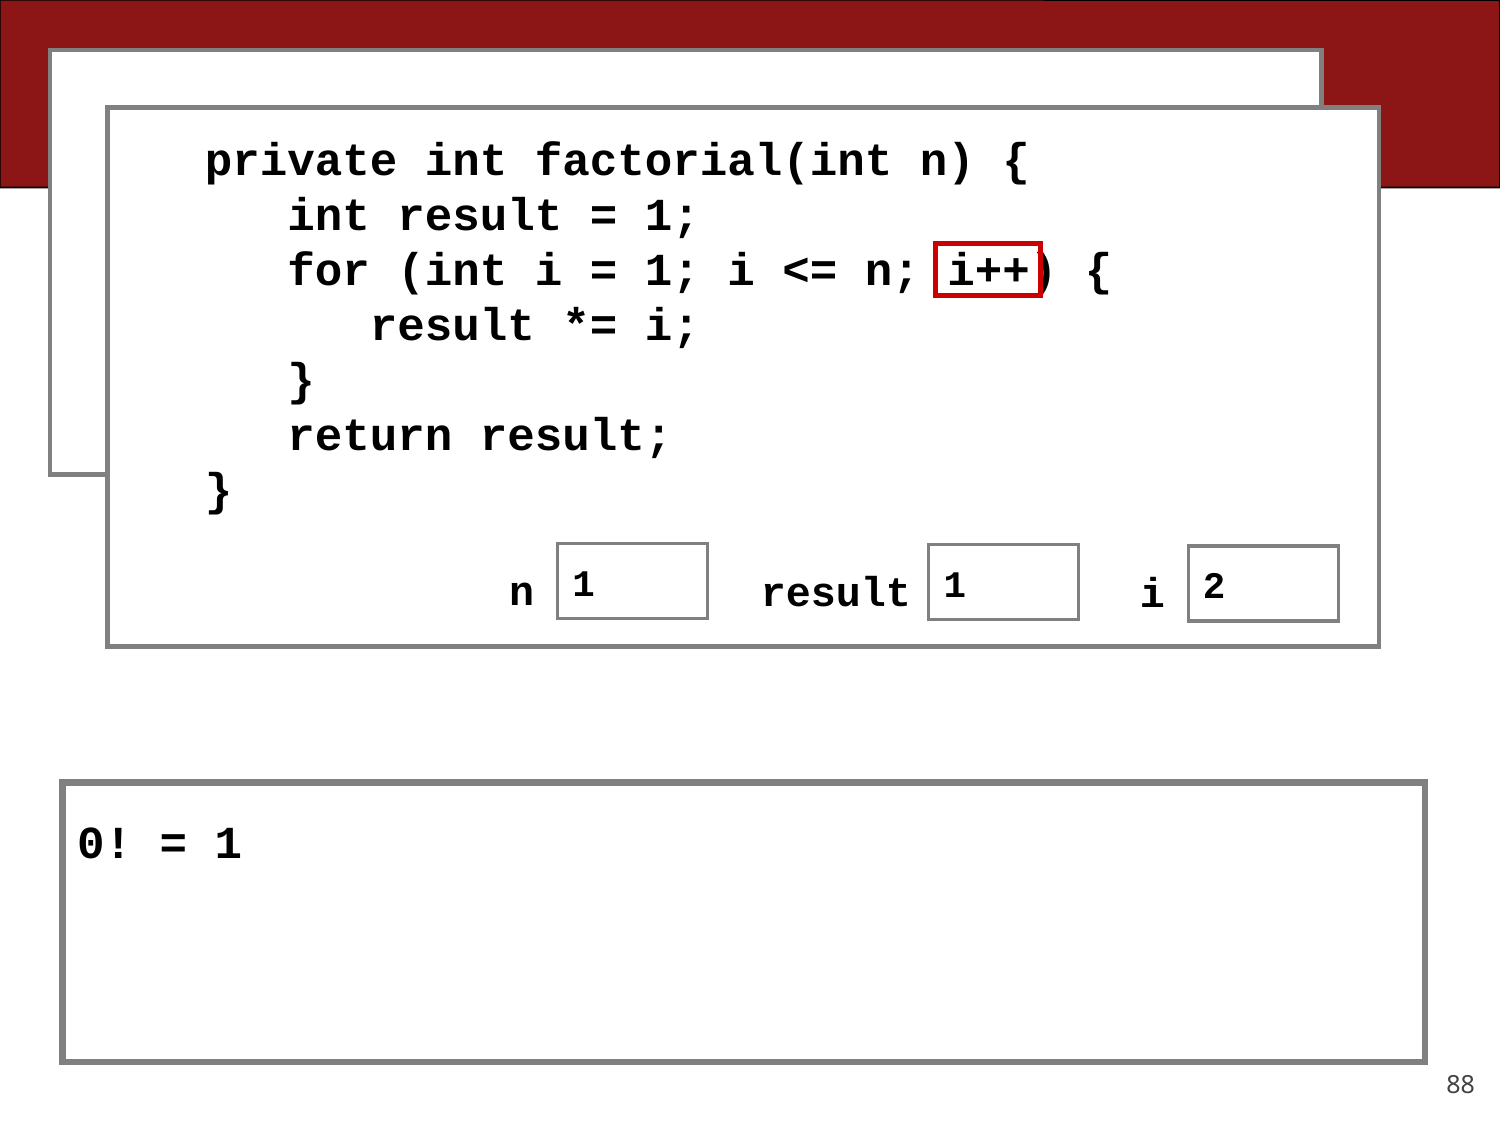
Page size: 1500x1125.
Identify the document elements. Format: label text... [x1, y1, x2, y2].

text_box 1 [557, 543, 708, 619]
text_box private int factorial(int n) { int result = 1; for (int i = 1; i <= n; i++) { result *= i; } return result; } [107, 107, 1380, 647]
text_box 0! = 1 [62, 782, 1425, 1063]
text_box i [1124, 558, 1200, 624]
text_box result [746, 557, 1024, 622]
text_box 2 [1188, 546, 1339, 621]
text_box n [494, 556, 570, 621]
text_box 1 [928, 544, 1079, 620]
text_box public void run() { for(int i = 0; i < MAX_NUM; i++) { println(i + "! = " + factorial(i)); } } [49, 49, 1322, 475]
text_box [935, 243, 1041, 296]
